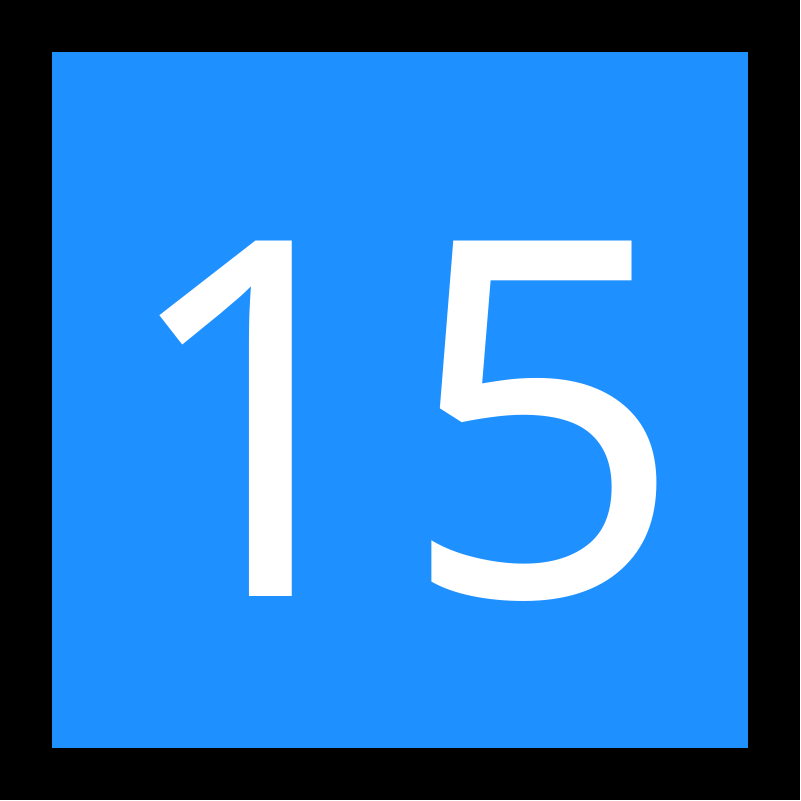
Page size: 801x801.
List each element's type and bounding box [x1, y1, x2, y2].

text_box [0, 0, 800, 800]
